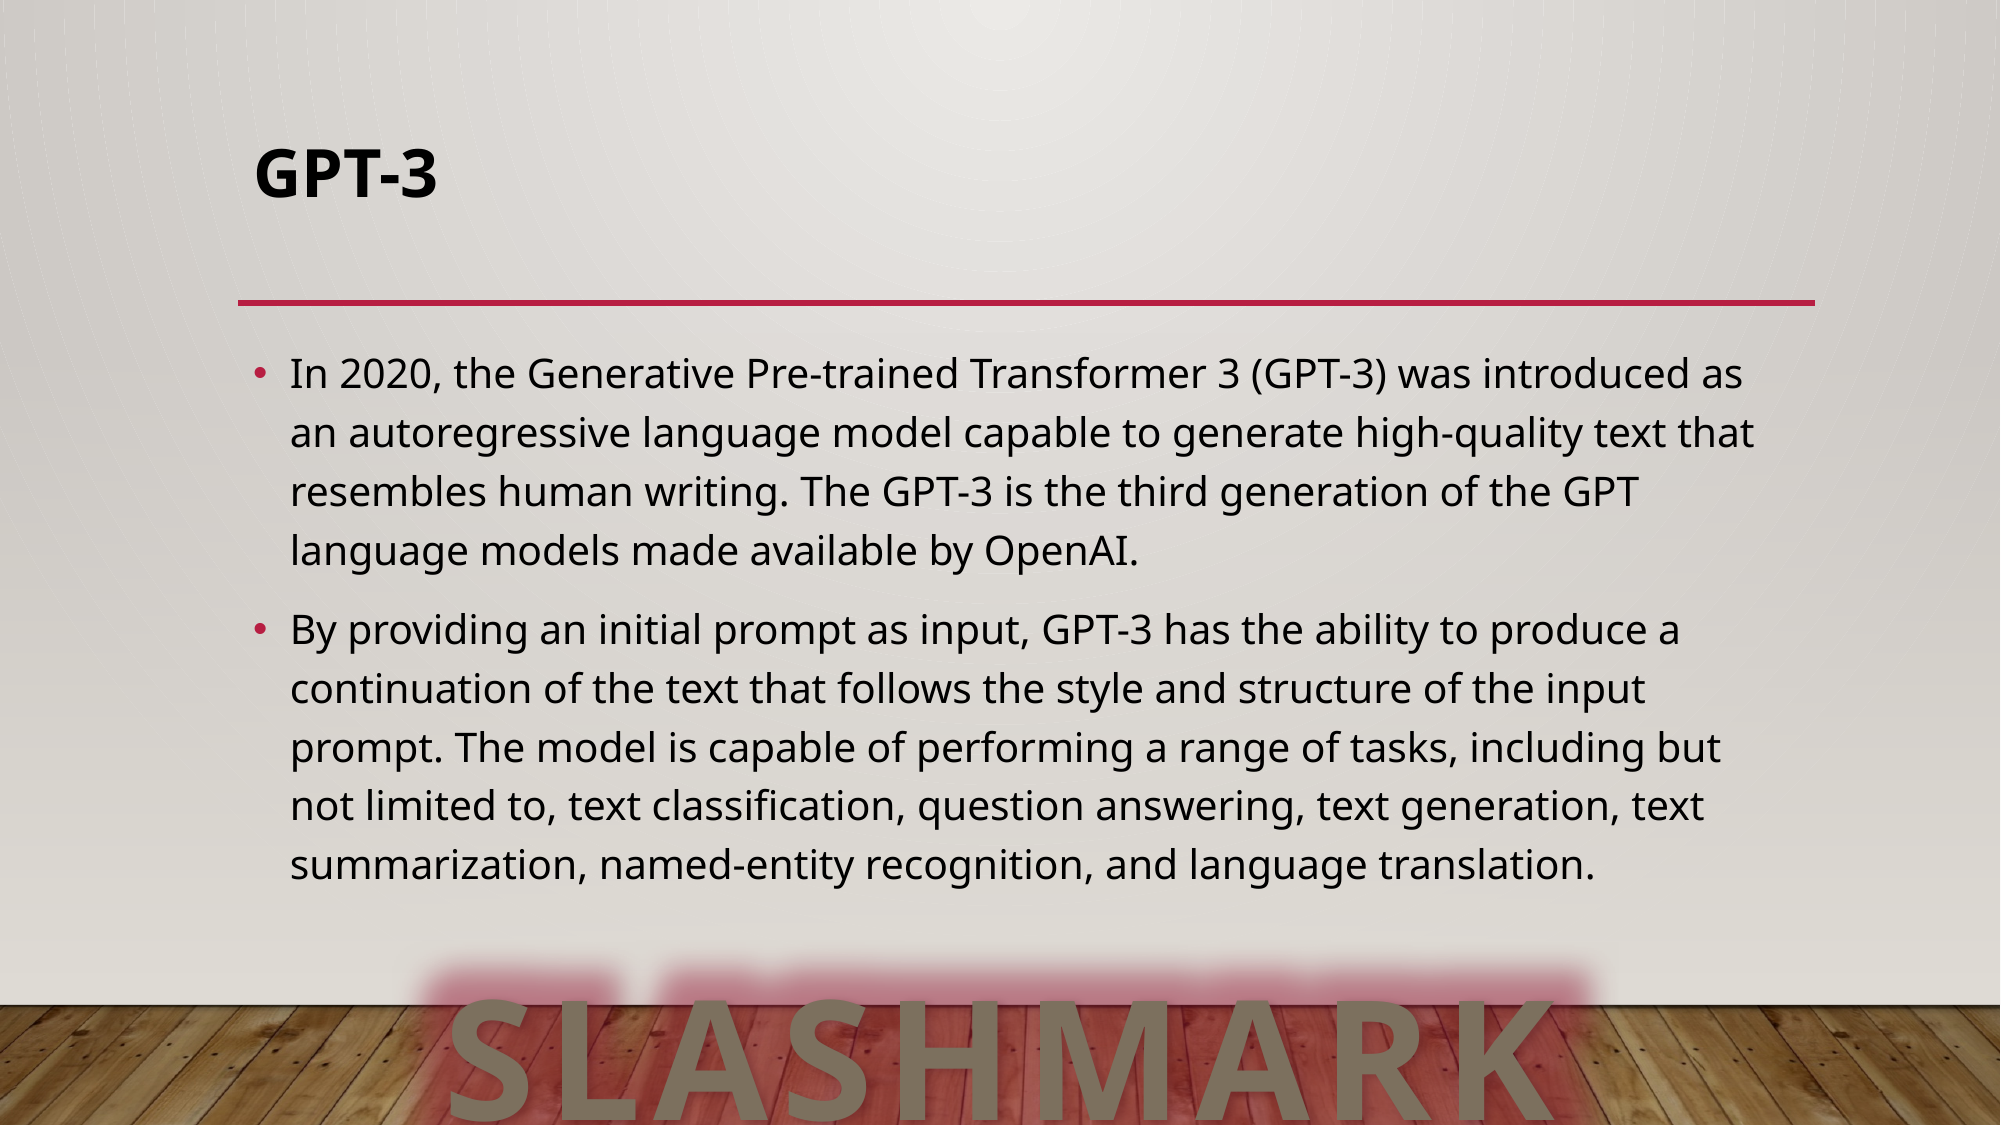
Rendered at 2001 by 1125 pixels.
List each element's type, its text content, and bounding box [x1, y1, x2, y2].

title GPT-3 [238, 131, 1814, 305]
list In 2020, the Generative Pre-trained Transformer 3 (GPT-3) was introduced as an autoregressive language model capable to generate high-quality text that resembles human writing. The GPT-3 is the third generation of the GPT language models made available by OpenAI. By providing an initial prompt as input, GPT-3 has the ability to produce a continuation of the text that follows the style and structure of the input prompt. The model is capable of performing a range of tasks, including but not limited to, text classification, question answering, text generation, text summarization, named-entity recognition, and language translation. [238, 330, 1814, 897]
text_box SLASHMARK [384, 946, 1616, 1125]
picture [1658, 1005, 2000, 1125]
picture [0, 1005, 344, 1125]
